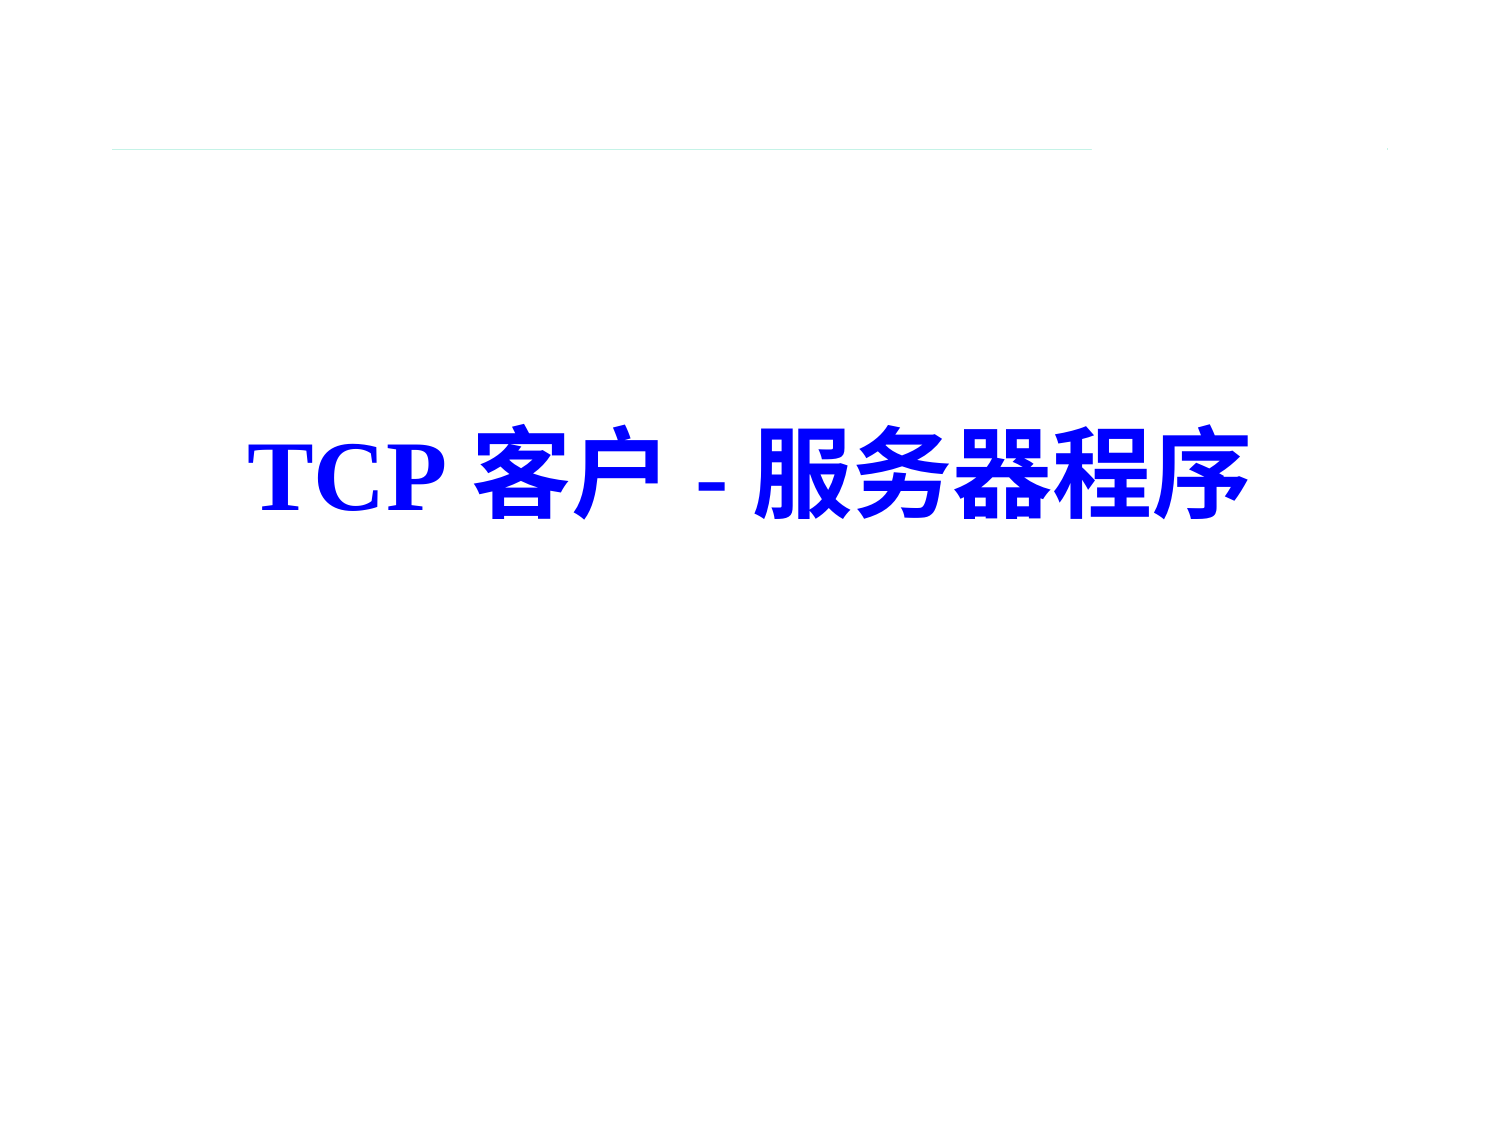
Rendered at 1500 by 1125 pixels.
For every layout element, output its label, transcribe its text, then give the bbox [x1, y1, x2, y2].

title TCP客户-服务器程序 [41, 349, 1459, 591]
